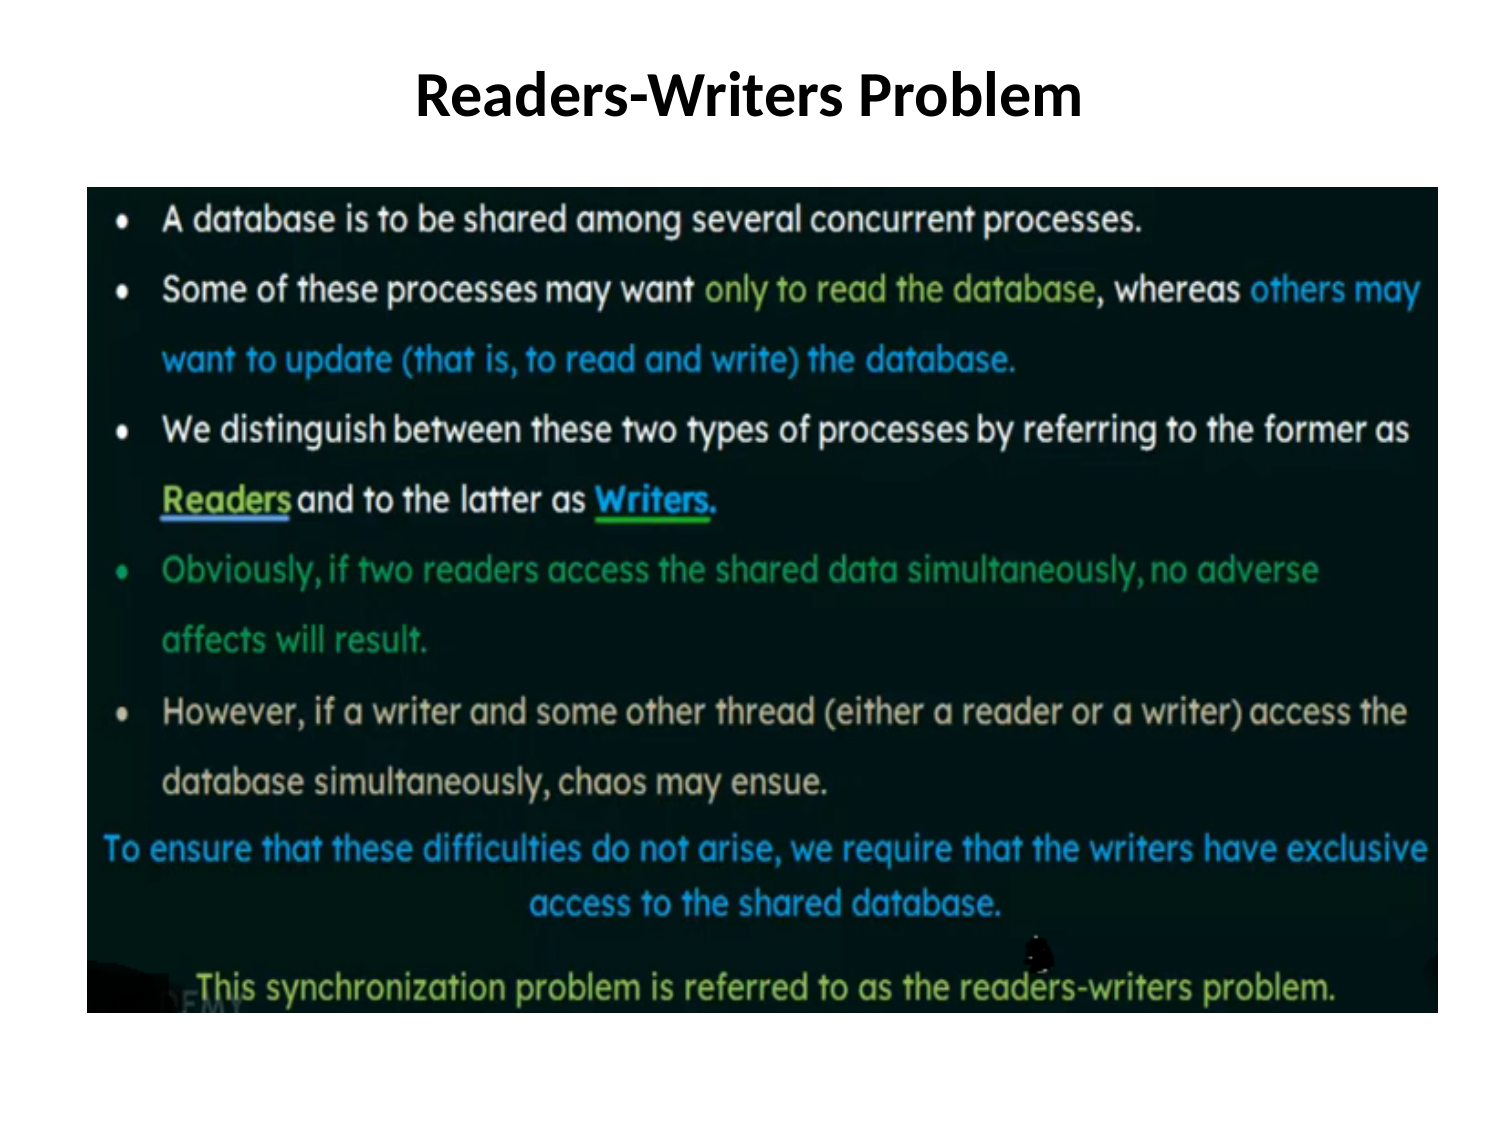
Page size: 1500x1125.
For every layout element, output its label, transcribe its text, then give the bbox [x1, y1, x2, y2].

picture [87, 187, 1438, 1013]
title Readers-Writers Problem [75, 45, 1425, 138]
